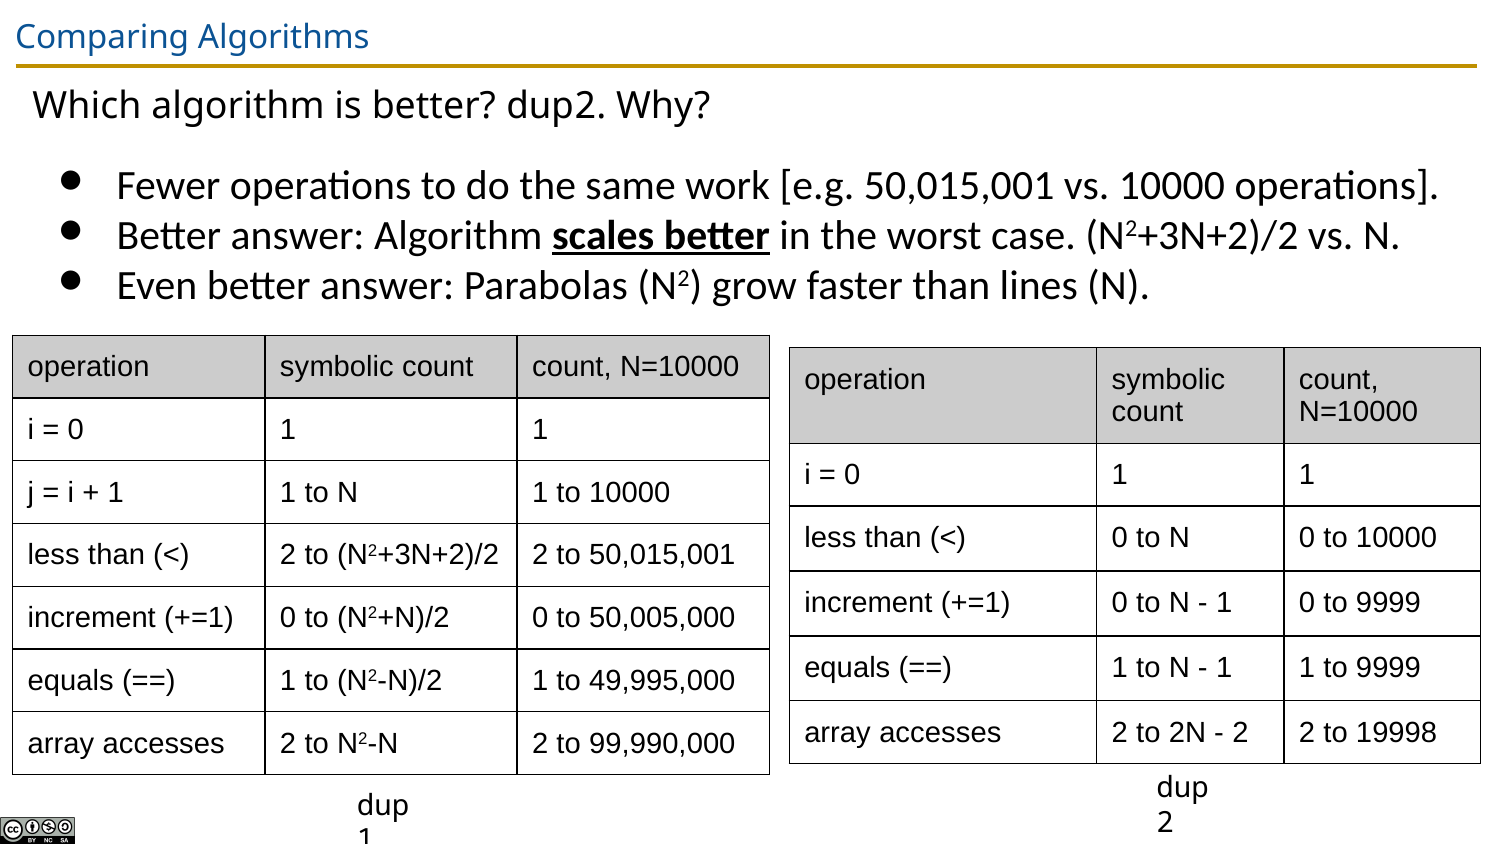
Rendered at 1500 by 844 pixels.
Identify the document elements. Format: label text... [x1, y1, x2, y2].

table_header symbolic count [266, 336, 516, 397]
table_cell 1 [1097, 444, 1283, 505]
table_cell increment (+=1) [790, 572, 1096, 635]
table_cell 0 to N - 1 [1097, 572, 1283, 635]
table_cell 0 to N [1097, 507, 1283, 570]
table_cell 1 [266, 399, 516, 460]
table_cell i = 0 [13, 399, 264, 460]
table_cell 0 to 9999 [1285, 572, 1480, 635]
table_cell less than (<) [790, 507, 1096, 570]
table_cell i = 0 [790, 444, 1096, 505]
table_cell 1 [1285, 444, 1480, 505]
table_cell 1 [518, 399, 769, 460]
table_cell equals (==) [790, 637, 1096, 700]
table_cell 1 to N [266, 461, 516, 523]
table_cell 1 to N - 1 [1097, 637, 1283, 700]
table_cell 1 to (N2-N)/2 [266, 650, 516, 711]
title Comparing Algorithms [0, 0, 1398, 65]
table_cell 0 to (N2+N)/2 [266, 587, 516, 648]
table_cell 2 to 2N - 2 [1097, 701, 1283, 763]
table_header symbolic count [1097, 348, 1283, 443]
table_cell 2 to 99,990,000 [518, 712, 769, 774]
table_cell 2 to 50,015,001 [518, 524, 769, 586]
table_cell 0 to 50,005,000 [518, 587, 769, 648]
table_cell 2 to 19998 [1285, 701, 1480, 763]
table_header operation [790, 348, 1096, 443]
table_cell 2 to (N2+3N+2)/2 [266, 524, 516, 586]
picture [0, 817, 75, 844]
table_header count, N=10000 [1285, 348, 1480, 443]
table_cell 2 to N2-N [266, 712, 516, 774]
table_cell increment (+=1) [13, 587, 264, 648]
table_cell 1 to 10000 [518, 461, 769, 523]
table_header count, N=10000 [518, 336, 769, 397]
table_cell array accesses [790, 701, 1096, 763]
list Which algorithm is better? dup2. Why? [17, 65, 1416, 627]
table_header operation [13, 336, 264, 397]
table_cell j = i + 1 [13, 461, 264, 523]
table_cell 0 to 10000 [1285, 507, 1480, 570]
table_cell array accesses [13, 712, 264, 774]
table_cell 1 to 49,995,000 [518, 650, 769, 711]
text_box Fewer operations to do the same work [e.g. 50,015,001 vs. 10000 operations]. Better answer: Algorithm scales better in the worst case. (N2+3N+2)/2 vs. N. Even better answer: Parabolas (N2) grow faster than lines (N). [26, 142, 1500, 293]
text_box dup1 [341, 770, 442, 833]
table_cell 1 to 9999 [1285, 637, 1480, 700]
table_cell less than (<) [13, 524, 264, 586]
table_cell equals (==) [13, 650, 264, 711]
text_box dup2 [1141, 753, 1241, 815]
